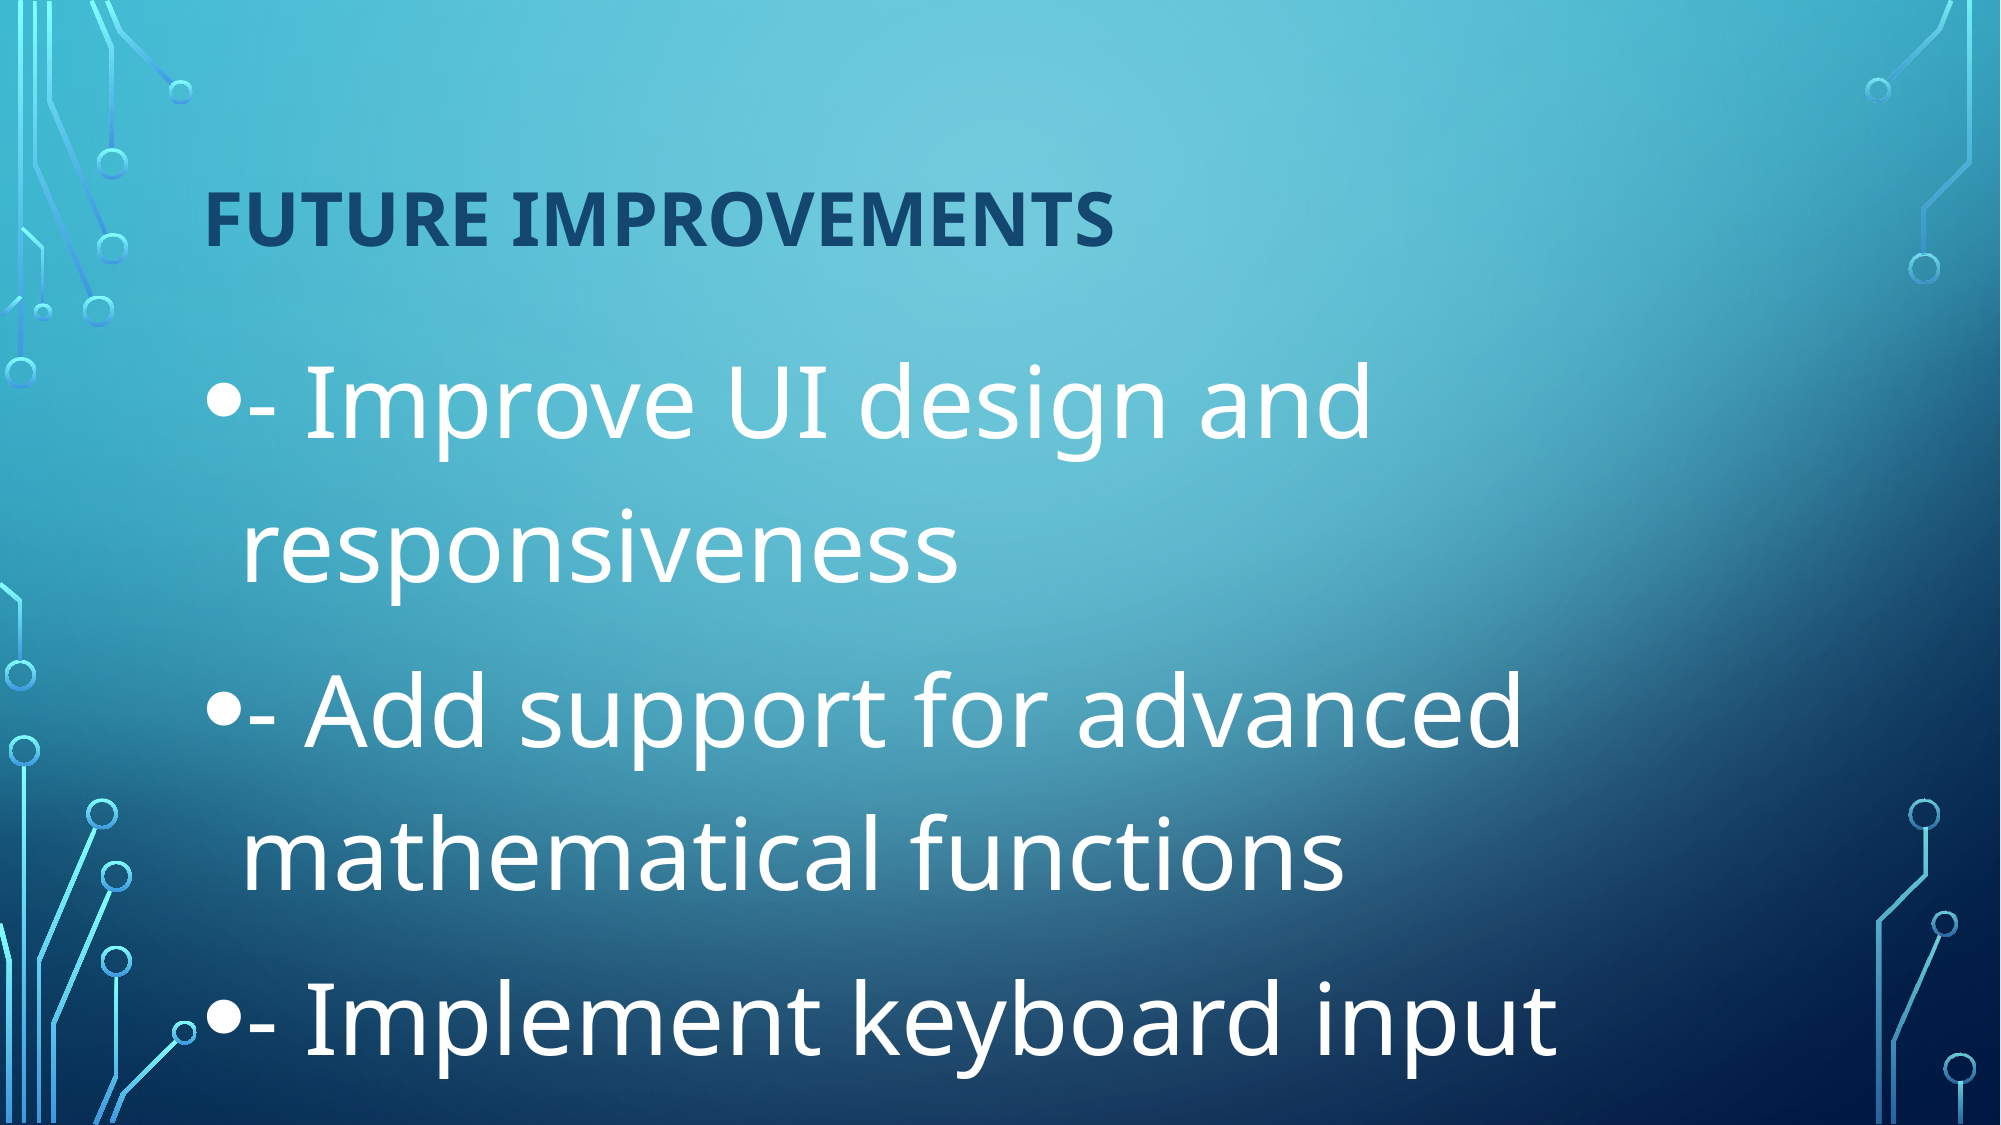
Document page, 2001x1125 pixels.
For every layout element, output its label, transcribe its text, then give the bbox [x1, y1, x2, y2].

list - Improve UI design and responsiveness - Add support for advanced mathematical functions - Implement keyboard input support [187, 306, 1813, 888]
title Future Improvements [187, 101, 1813, 306]
